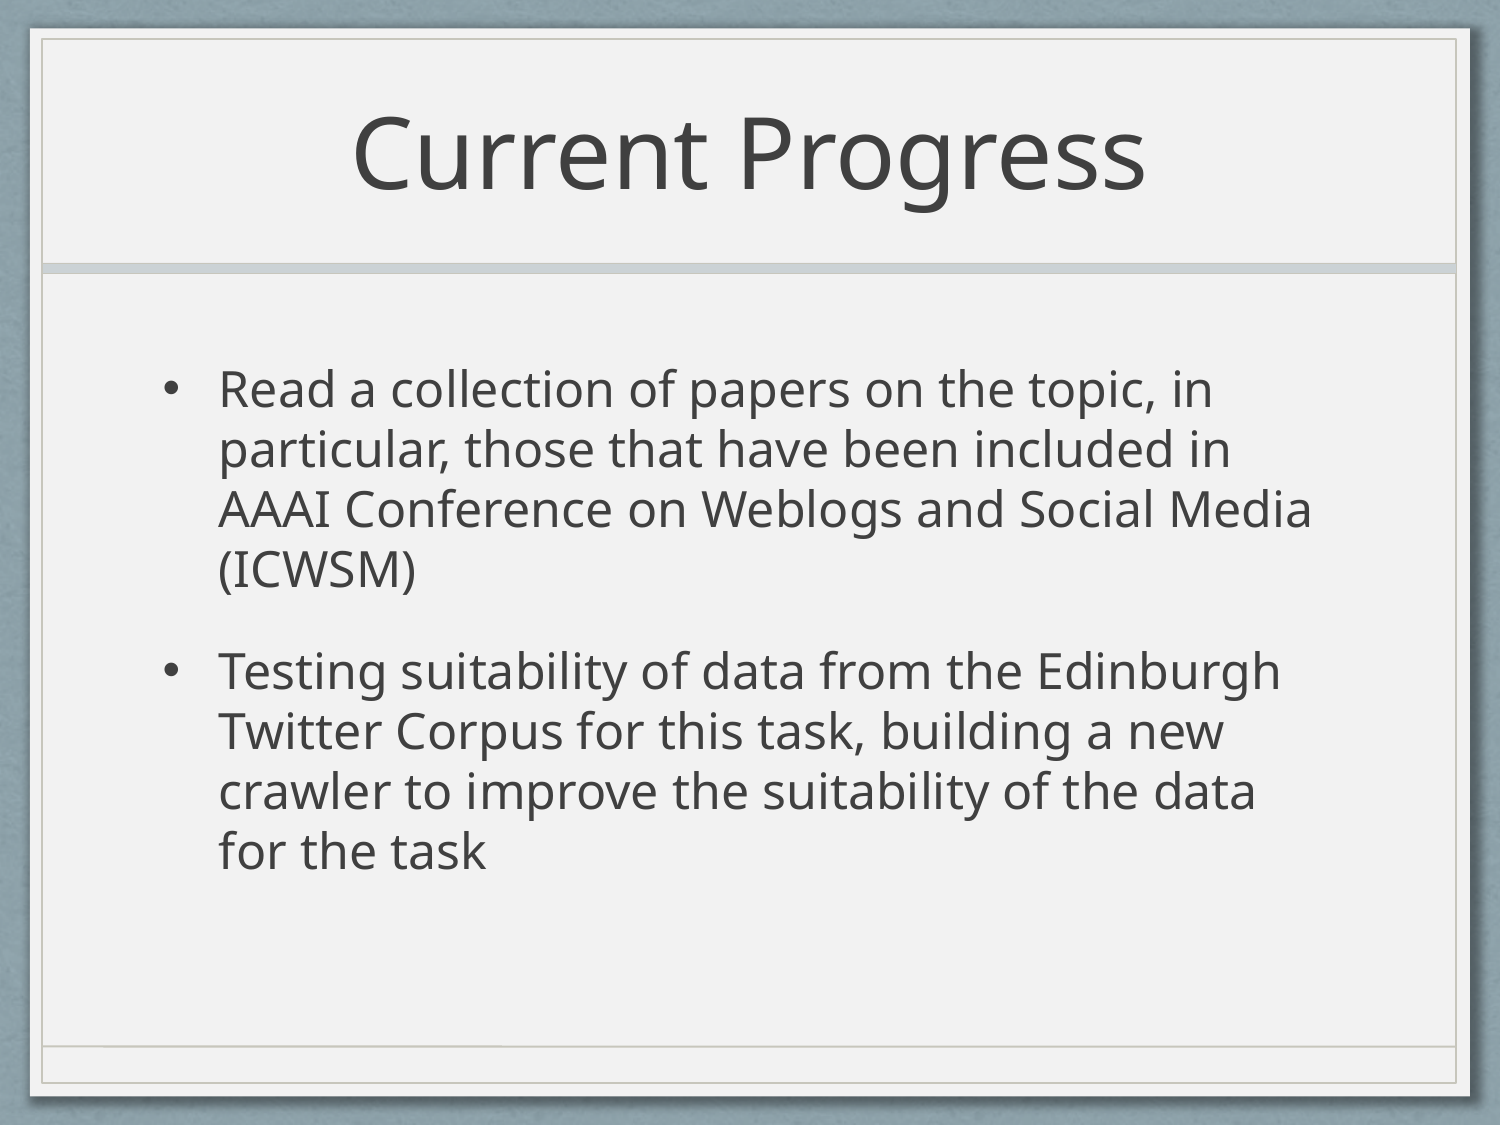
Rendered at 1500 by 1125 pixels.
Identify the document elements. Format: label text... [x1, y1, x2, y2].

title Current Progress [147, 40, 1353, 260]
list Read a collection of papers on the topic, in particular, those that have been included in AAAI Conference on Weblogs and Social Media (ICWSM) Testing suitability of data from the Edinburgh Twitter Corpus for this task, building a new crawler to improve the suitability of the data for the task [147, 350, 1353, 995]
